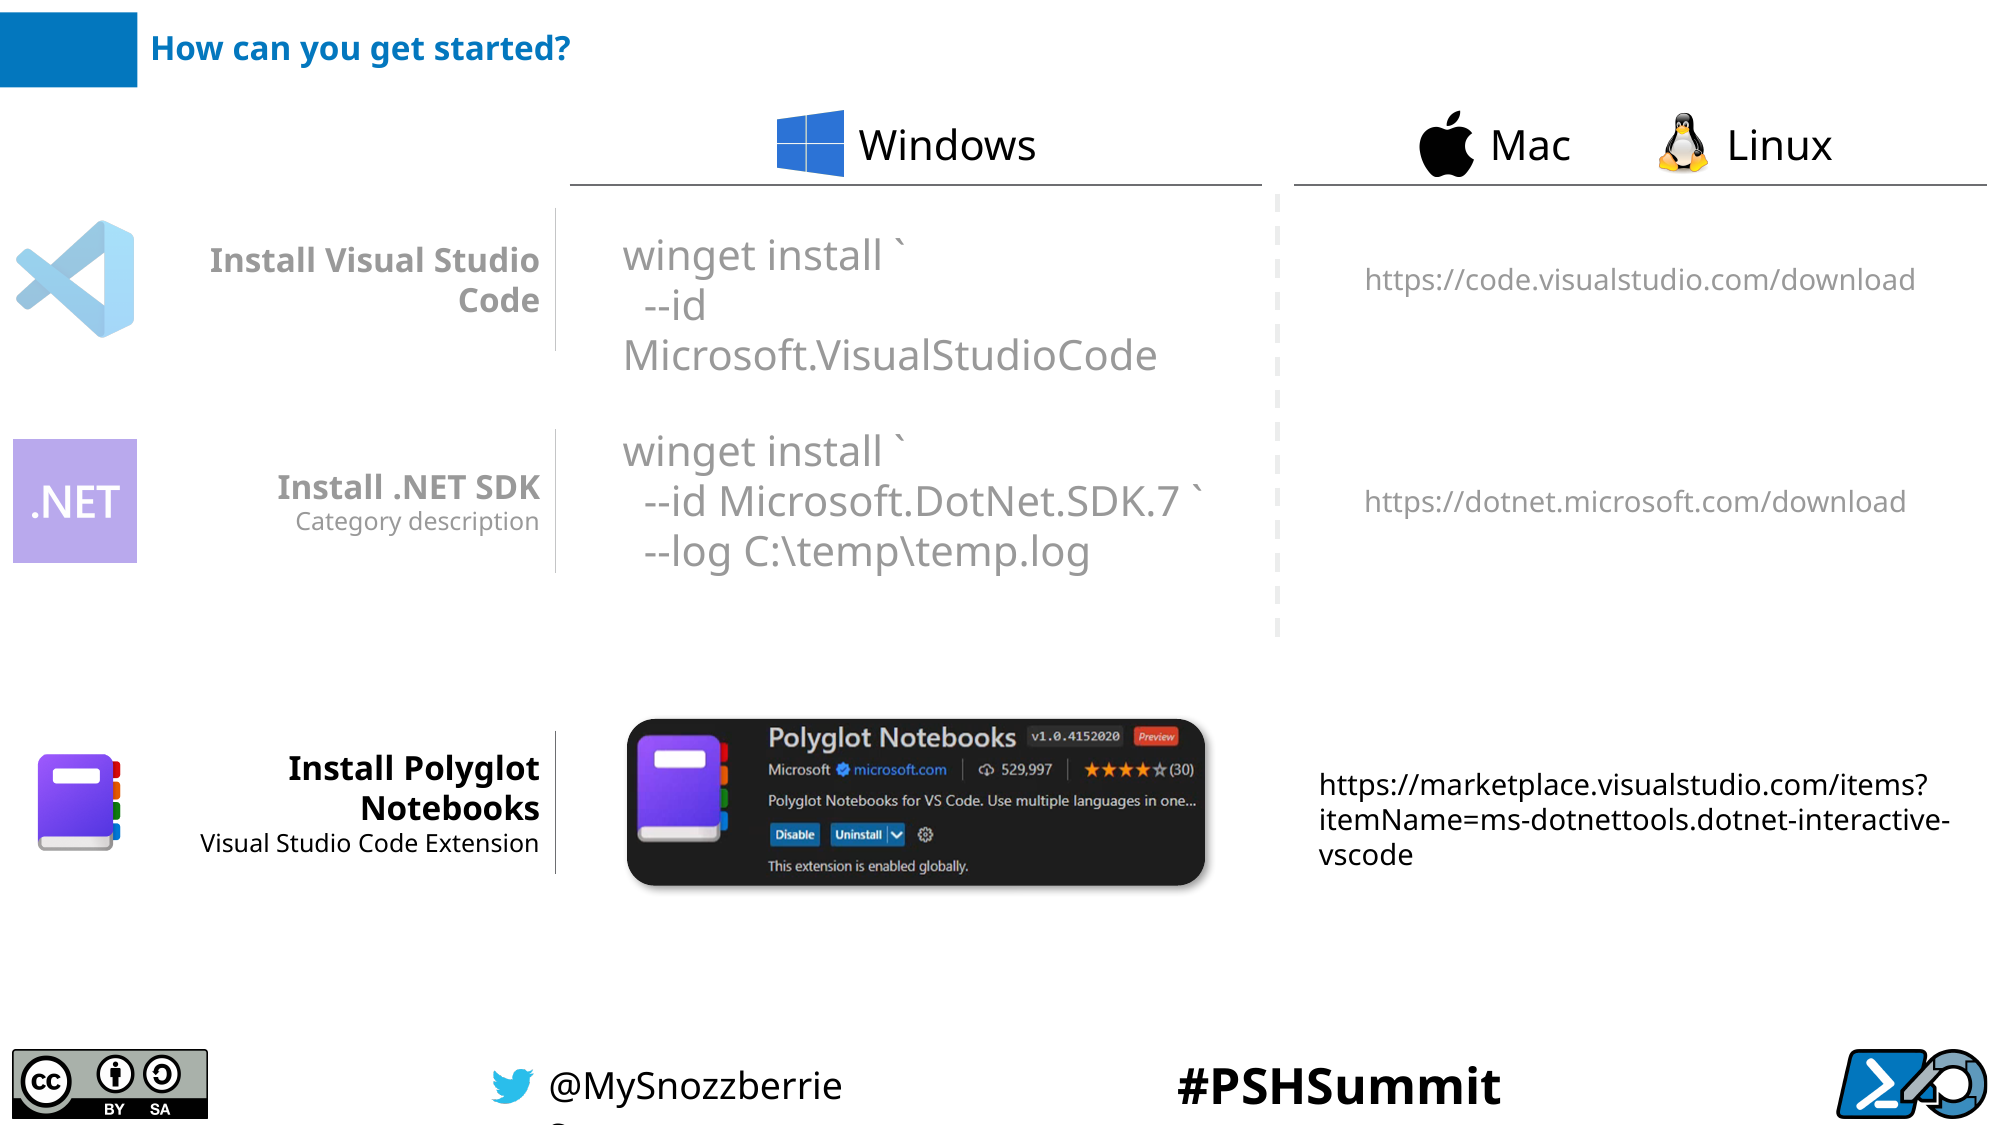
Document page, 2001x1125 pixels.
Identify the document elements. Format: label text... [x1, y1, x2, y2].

picture [491, 1063, 534, 1106]
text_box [1294, 110, 1988, 186]
text_box https://marketplace.visualstudio.com/items?itemName=ms-dotnettools.dotnet-interactive-vscode [1304, 759, 1978, 879]
text_box [11, 190, 1990, 639]
text_box [625, 717, 1207, 887]
picture [1836, 1049, 1988, 1119]
title How can you get started? [150, 12, 1988, 88]
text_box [13, 417, 556, 585]
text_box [13, 195, 556, 363]
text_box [13, 718, 556, 886]
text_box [569, 110, 1263, 186]
picture [12, 1049, 208, 1119]
